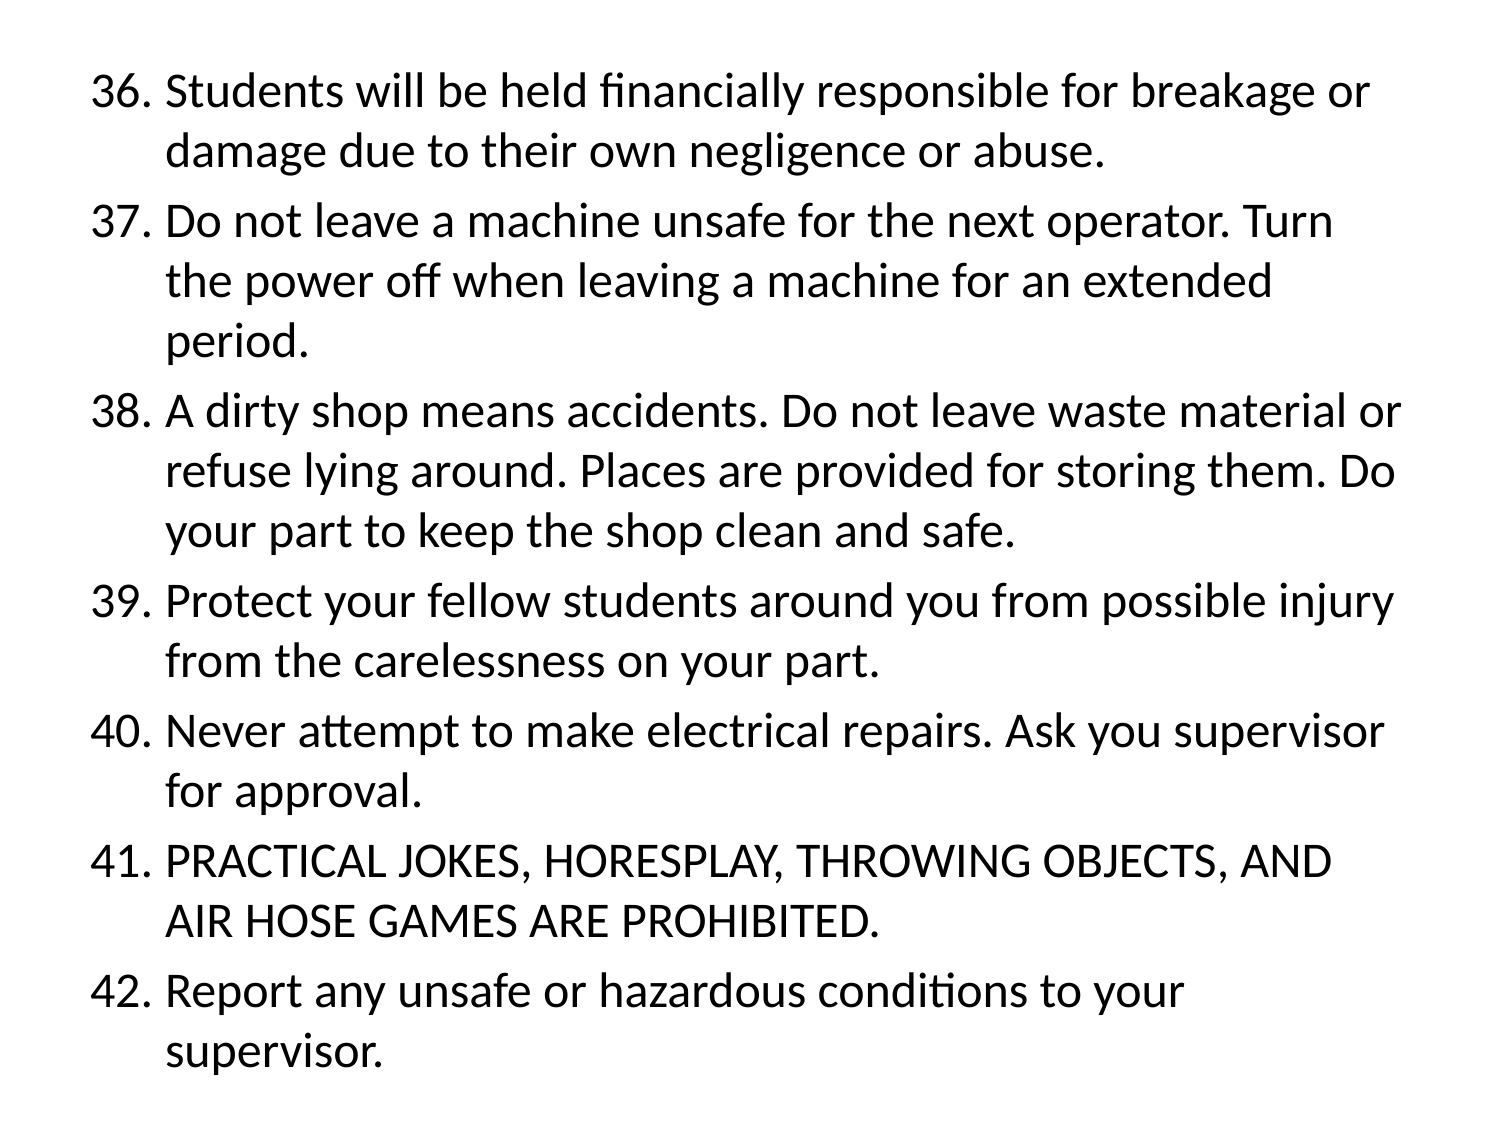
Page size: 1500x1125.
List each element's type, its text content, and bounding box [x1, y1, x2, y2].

list Students will be held financially responsible for breakage or damage due to their own negligence or abuse. Do not leave a machine unsafe for the next operator. Turn the power off when leaving a machine for an extended period. A dirty shop means accidents. Do not leave waste material or refuse lying around. Places are provided for storing them. Do your part to keep the shop clean and safe. Protect your fellow students around you from possible injury from the carelessness on your part. Never attempt to make electrical repairs. Ask you supervisor for approval. PRACTICAL JOKES, HORESPLAY, THROWING OBJECTS, AND AIR HOSE GAMES ARE PROHIBITED. Report any unsafe or hazardous conditions to your supervisor. [75, 50, 1425, 1075]
